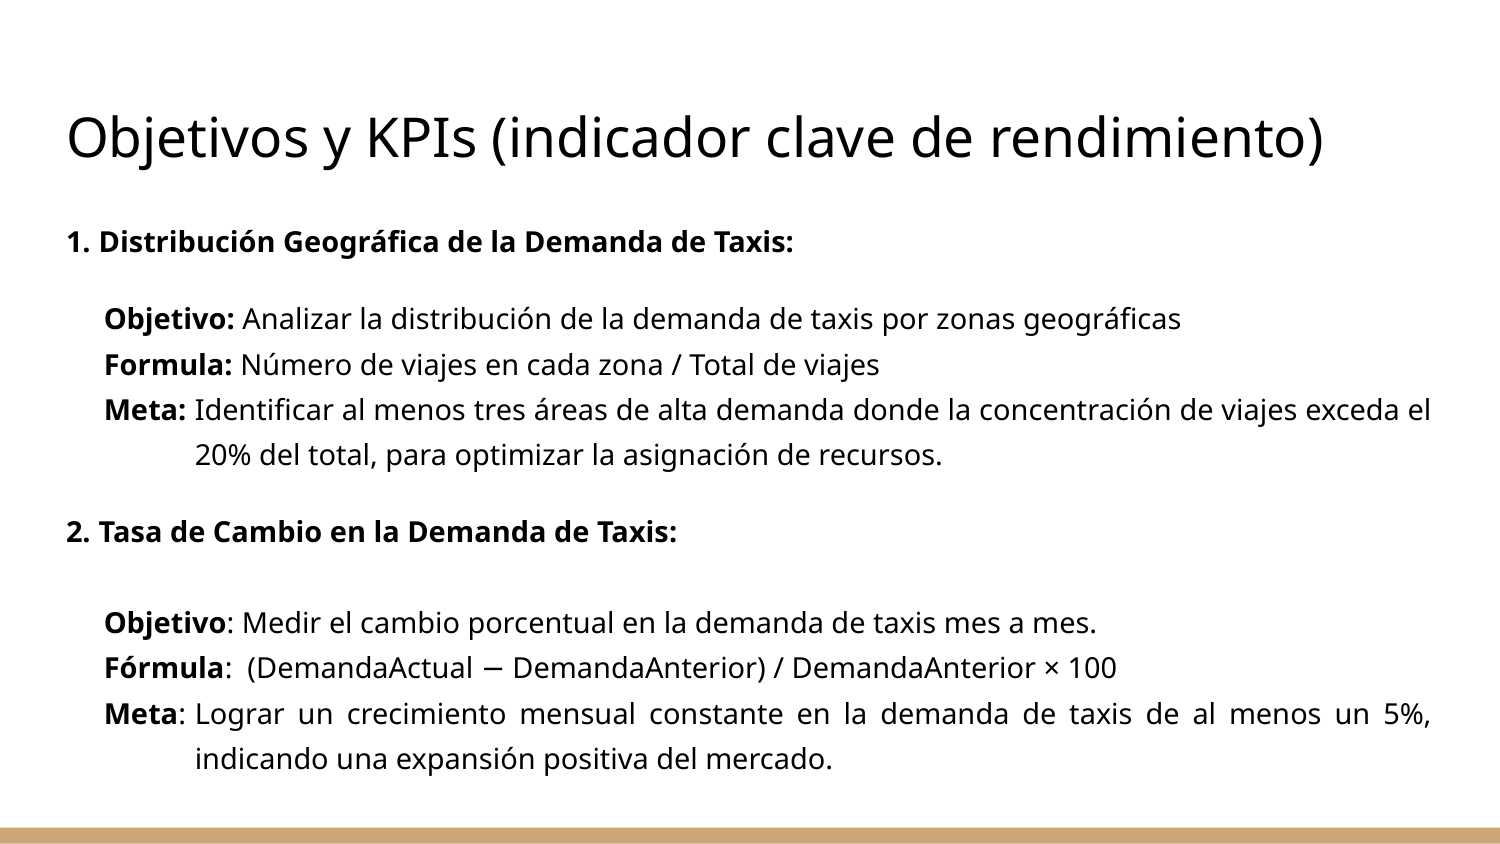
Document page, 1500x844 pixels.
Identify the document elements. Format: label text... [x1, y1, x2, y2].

title Objetivos y KPIs (indicador clave de rendimiento) [51, 51, 1449, 189]
list Distribución Geográfica de la Demanda de Taxis: Objetivo: Analizar la distribución de la demanda de taxis por zonas geográficas Formula: Número de viajes en cada zona / Total de viajes Meta: Identificar al menos tres áreas de alta demanda donde la concentración de viajes exceda el 20% del total, para optimizar la asignación de recursos. Tasa de Cambio en la Demanda de Taxis: Objetivo: Medir el cambio porcentual en la demanda de taxis mes a mes. Fórmula: (DemandaActual − DemandaAnterior) / DemandaAnterior × 100 Meta: Lograr un crecimiento mensual constante en la demanda de taxis de al menos un 5%, indicando una expansión positiva del mercado. [51, 200, 1449, 797]
